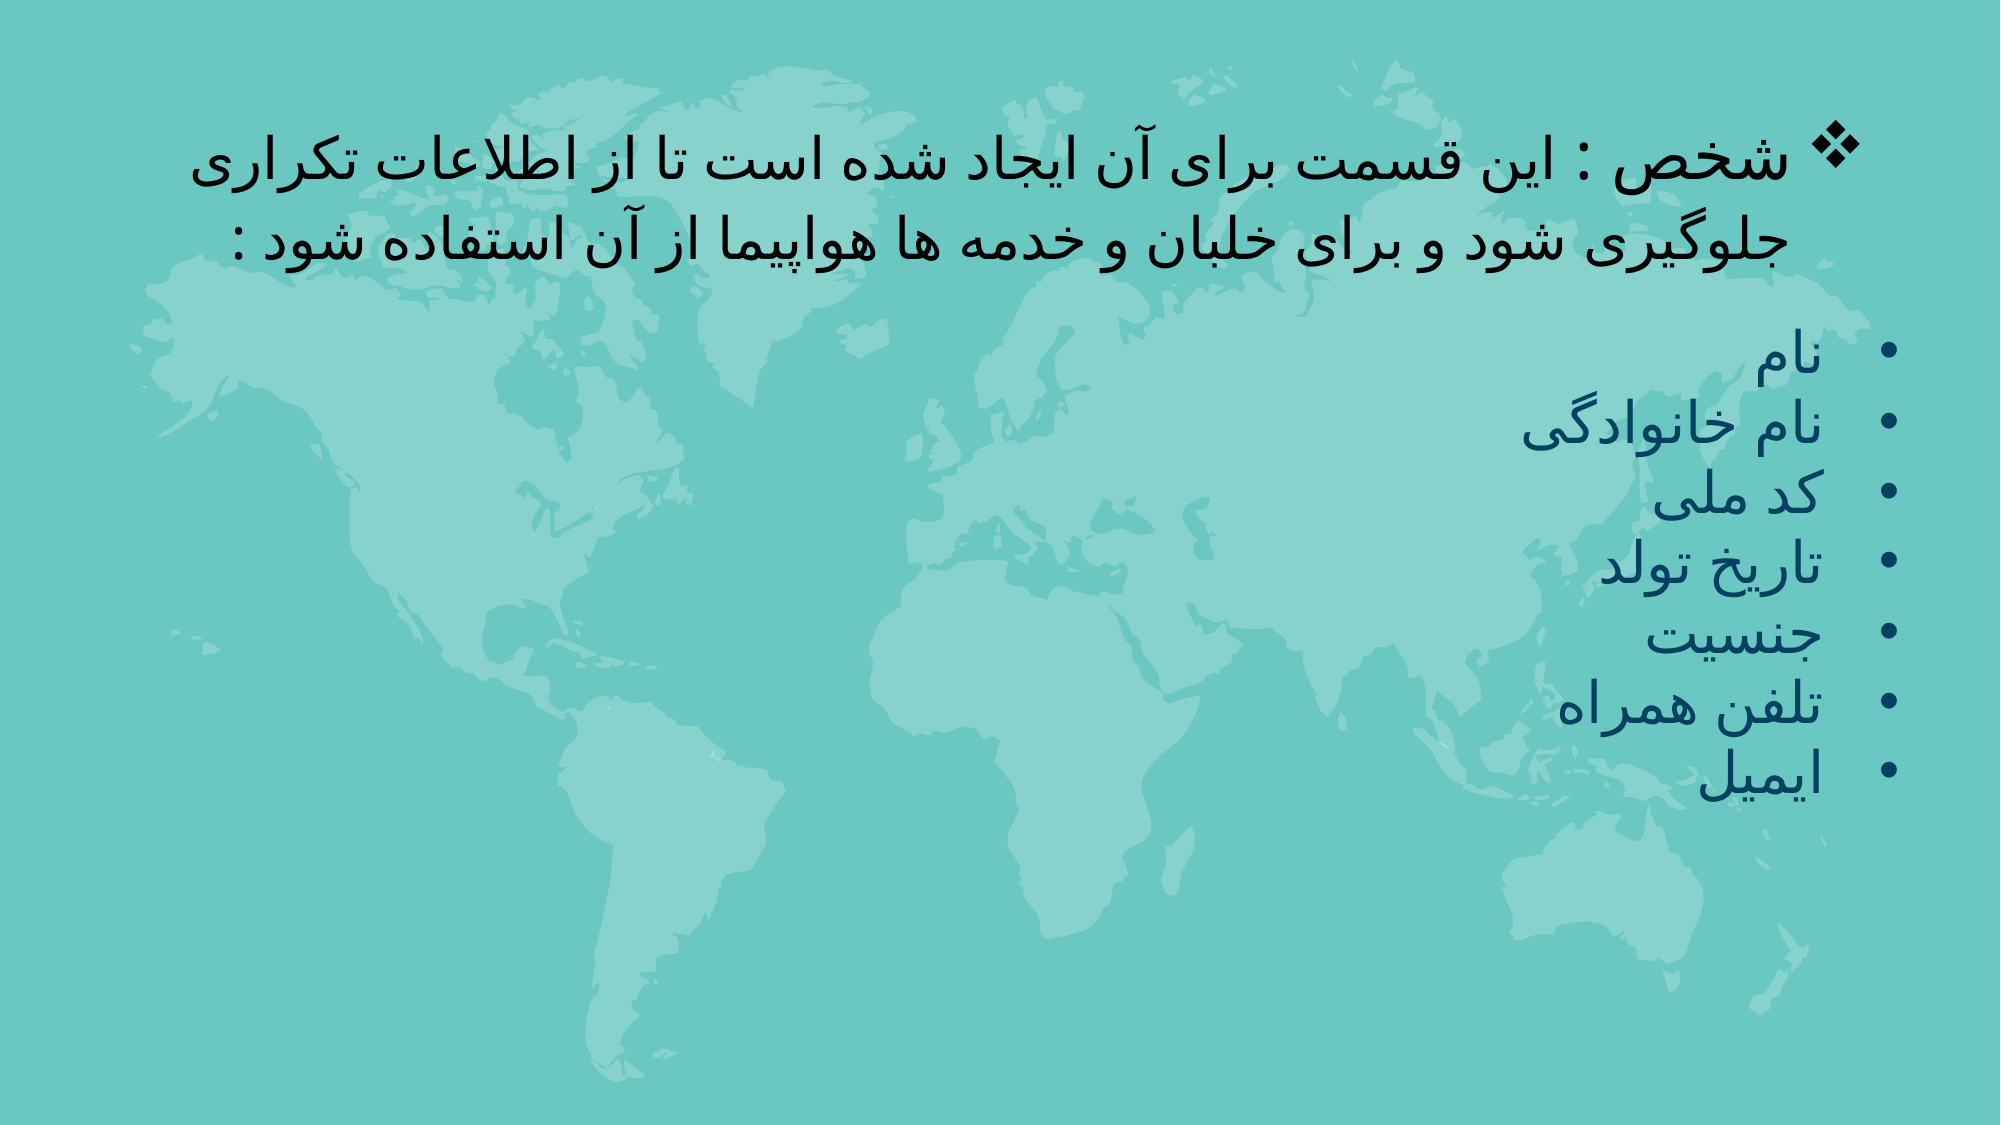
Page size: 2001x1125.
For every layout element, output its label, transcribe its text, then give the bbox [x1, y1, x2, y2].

text_box نام نام خانوادگی کد ملی تاریخ تولد جنسیت تلفن همراه ایمیل [1505, 307, 1914, 813]
text_box شخص : این قسمت برای آن ایجاد شده است تا از اطلاعات تکراری جلوگیری شود و برای خلبان و خدمه ها هواپیما از آن استفاده شود : [86, 105, 1883, 280]
